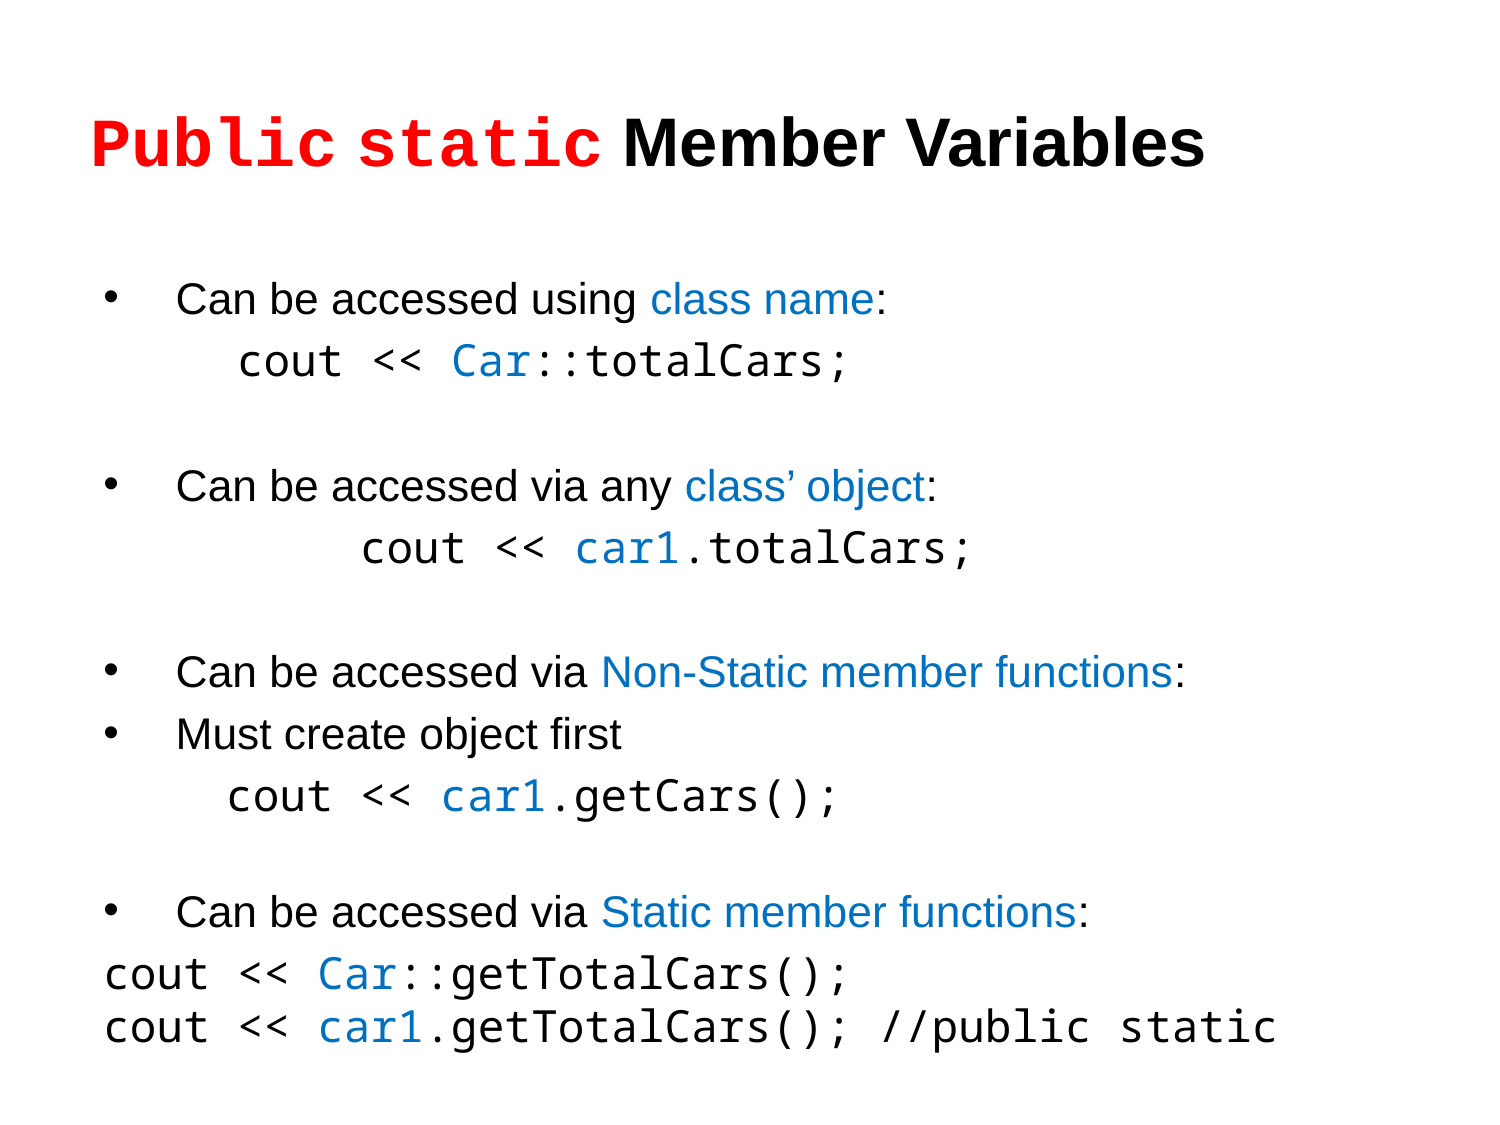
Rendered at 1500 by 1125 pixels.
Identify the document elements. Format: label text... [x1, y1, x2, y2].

title Public static Member Variables [75, 45, 1425, 233]
list Can be accessed using class name: cout << Car::totalCars; Can be accessed via any class’ object: cout << car1.totalCars; Can be accessed via Non-Static member functions: Must create object first cout << car1.getCars(); Can be accessed via Static member functions: cout << Car::getTotalCars(); cout << car1.getTotalCars(); //public static [75, 262, 1438, 1063]
